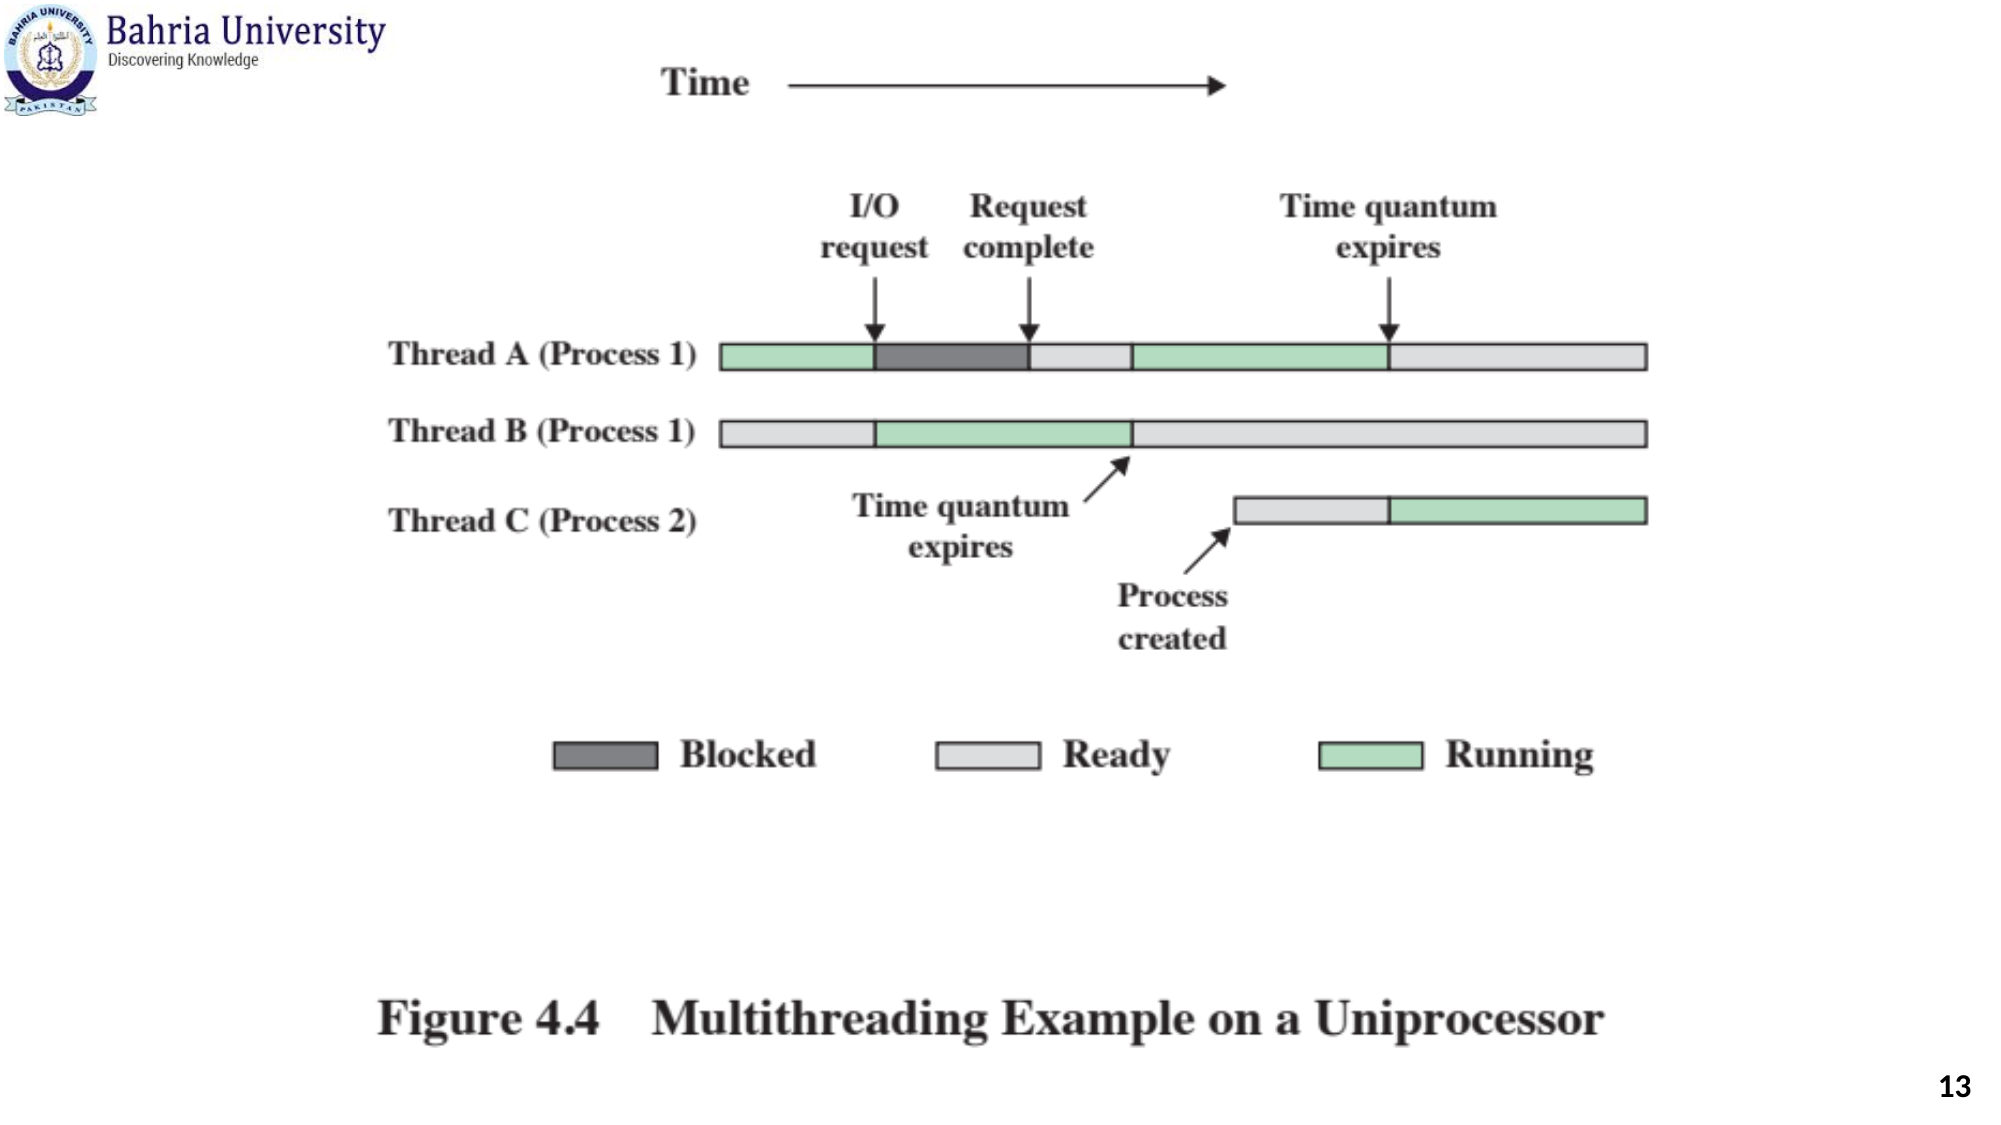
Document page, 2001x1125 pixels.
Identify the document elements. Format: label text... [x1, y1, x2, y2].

slide_number 13 [1536, 1054, 1987, 1115]
picture [4, 2, 1889, 1110]
